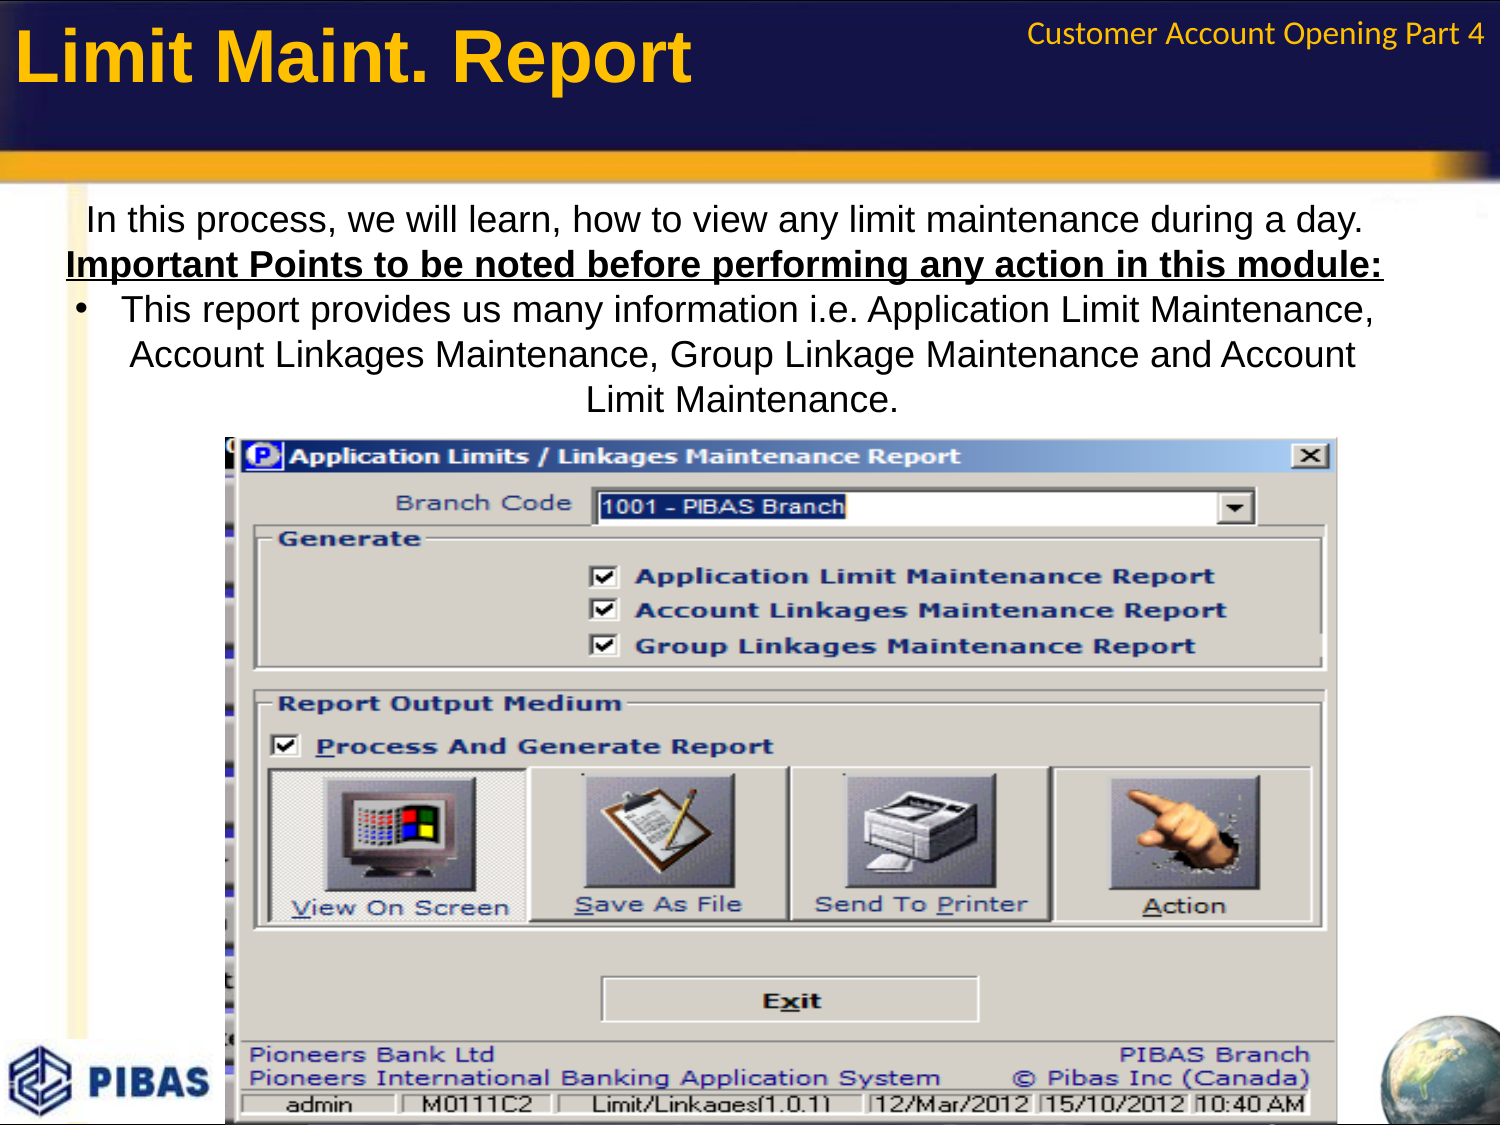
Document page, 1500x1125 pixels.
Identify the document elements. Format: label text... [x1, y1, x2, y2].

text_box Customer Account Opening Part 4 [999, 0, 1500, 63]
text_box Limit Maint. Report [0, 0, 775, 105]
text_box In this process, we will learn, how to view any limit maintenance during a day. Important Points to be noted before performing any action in this module: This report provides us many information i.e. Application Limit Maintenance, Account Linkages Maintenance, Group Linkage Maintenance and Account Limit Maintenance. [49, 187, 1400, 473]
picture [0, 1, 1500, 1125]
